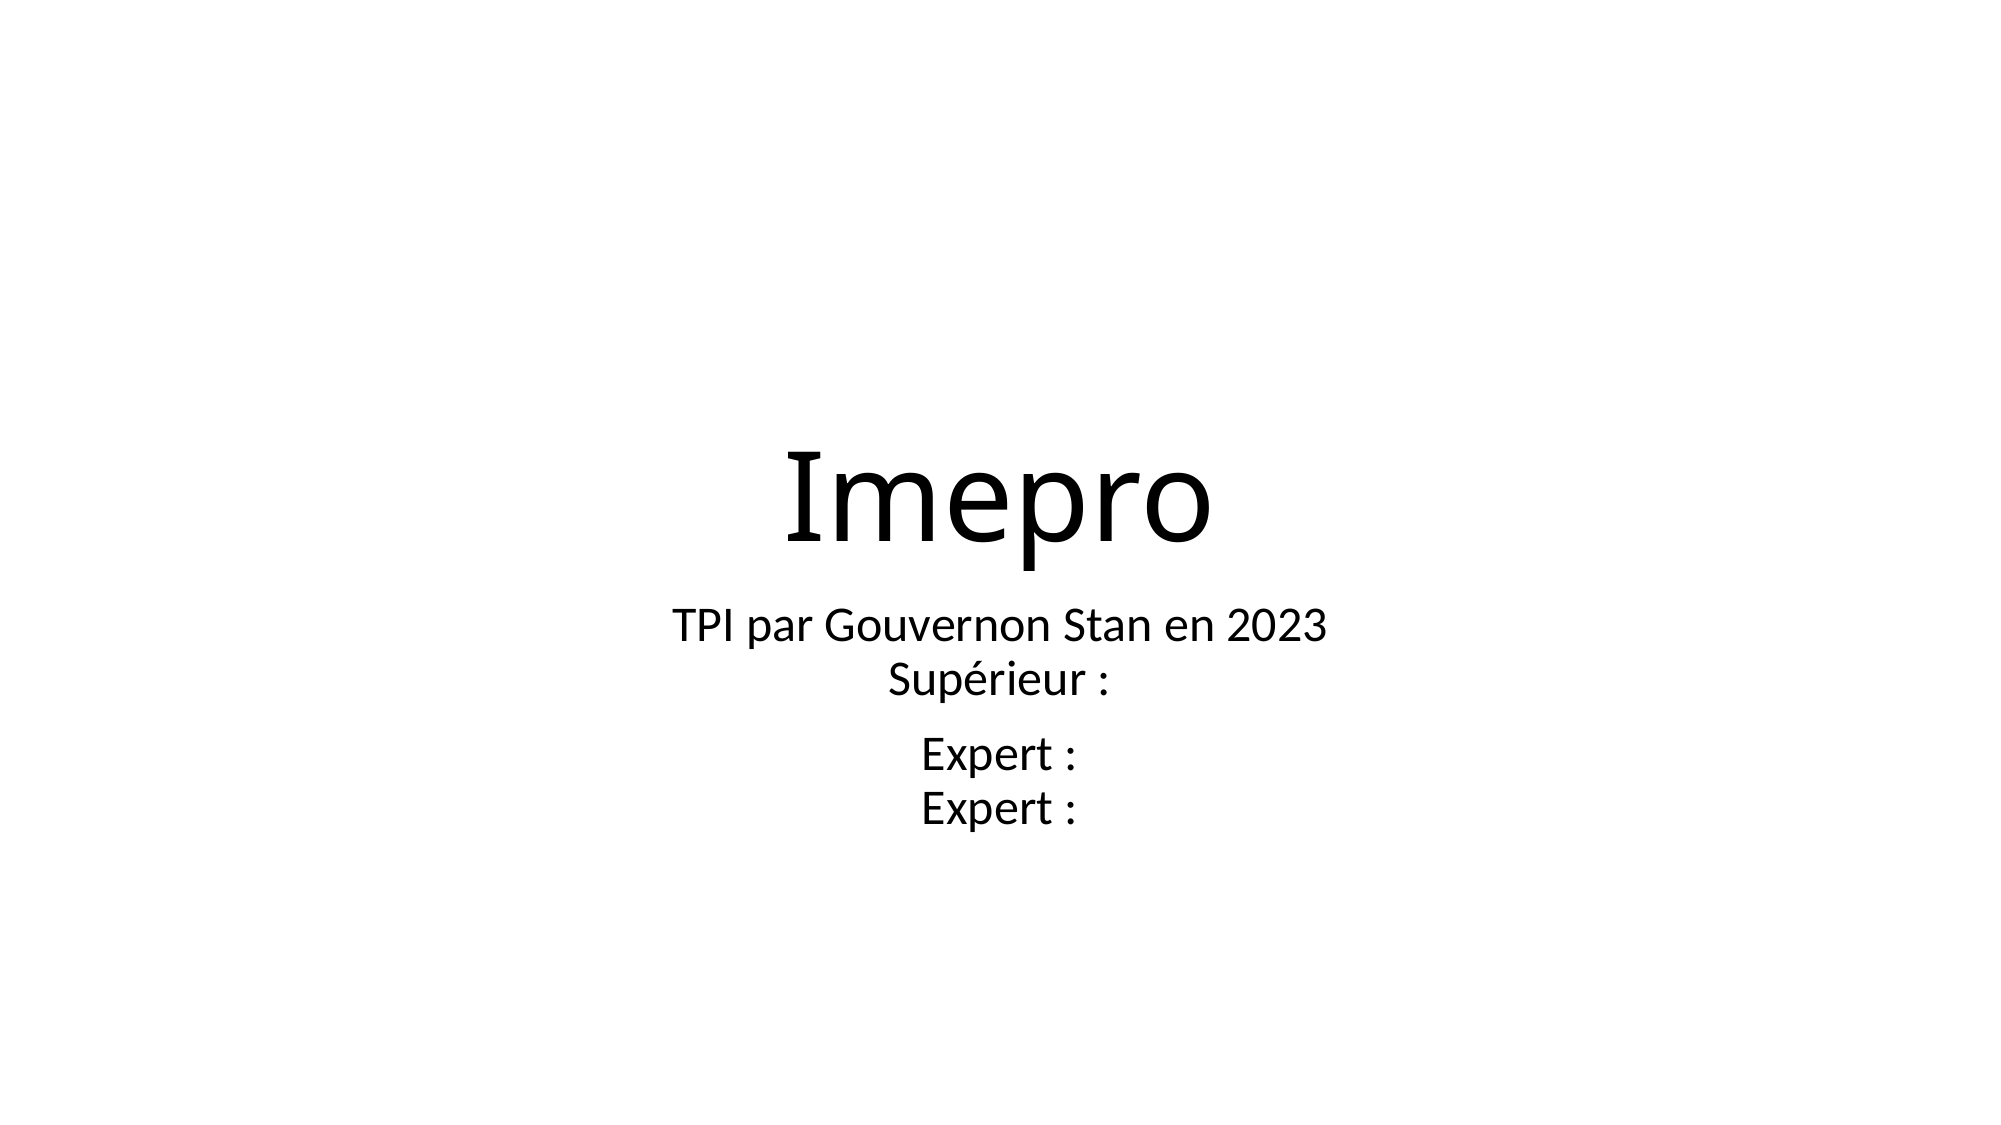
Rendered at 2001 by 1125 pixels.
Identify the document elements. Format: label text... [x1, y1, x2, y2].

title Imepro [249, 184, 1750, 576]
subtitle TPI par Gouvernon Stan en 2023 Supérieur : Expert : Expert : [249, 590, 1750, 863]
